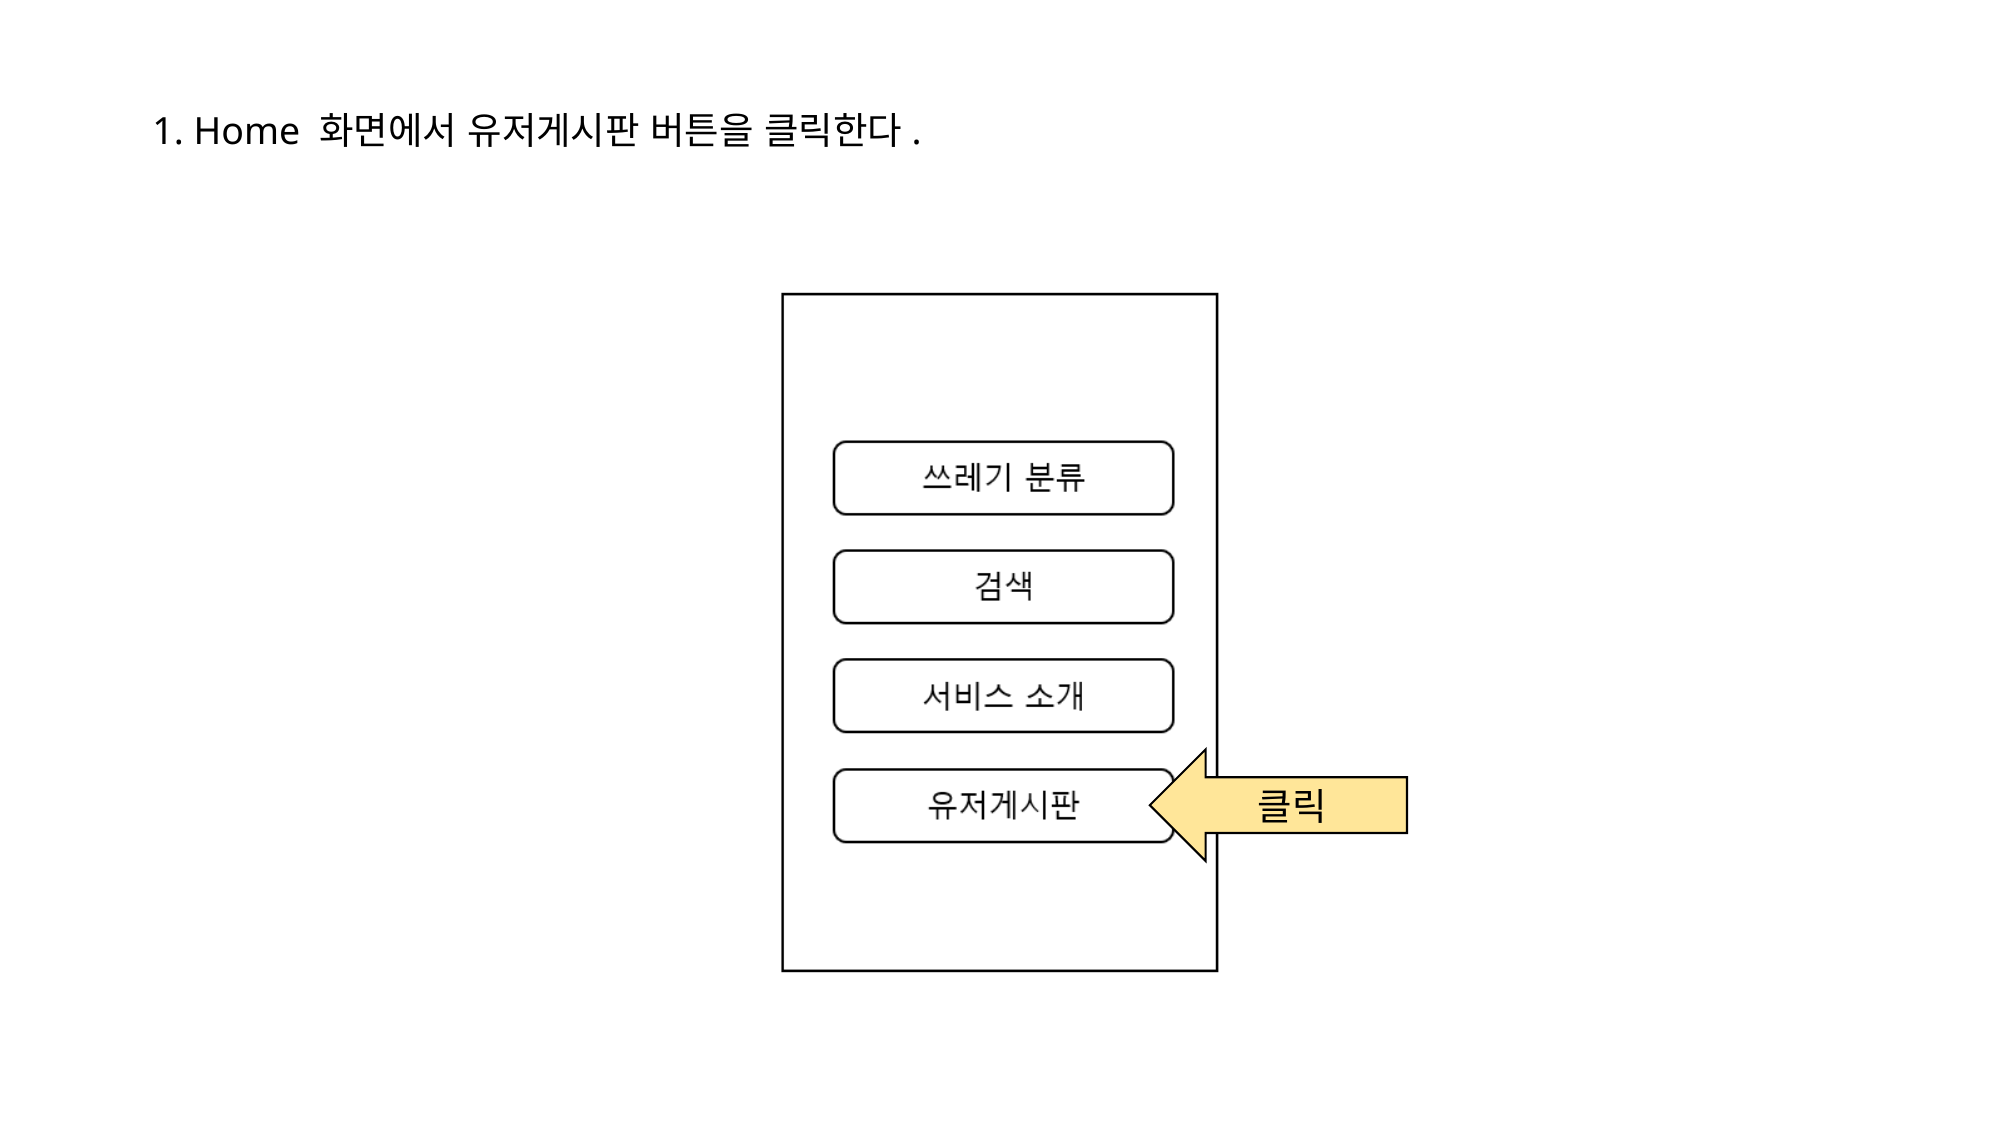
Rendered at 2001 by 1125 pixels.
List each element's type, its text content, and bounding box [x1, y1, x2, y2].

text_box 클릭 [1236, 776, 1409, 835]
picture [764, 278, 1236, 991]
title 1. Home 화면에서 유저게시판 버튼을 클릭한다. [137, 59, 1863, 172]
